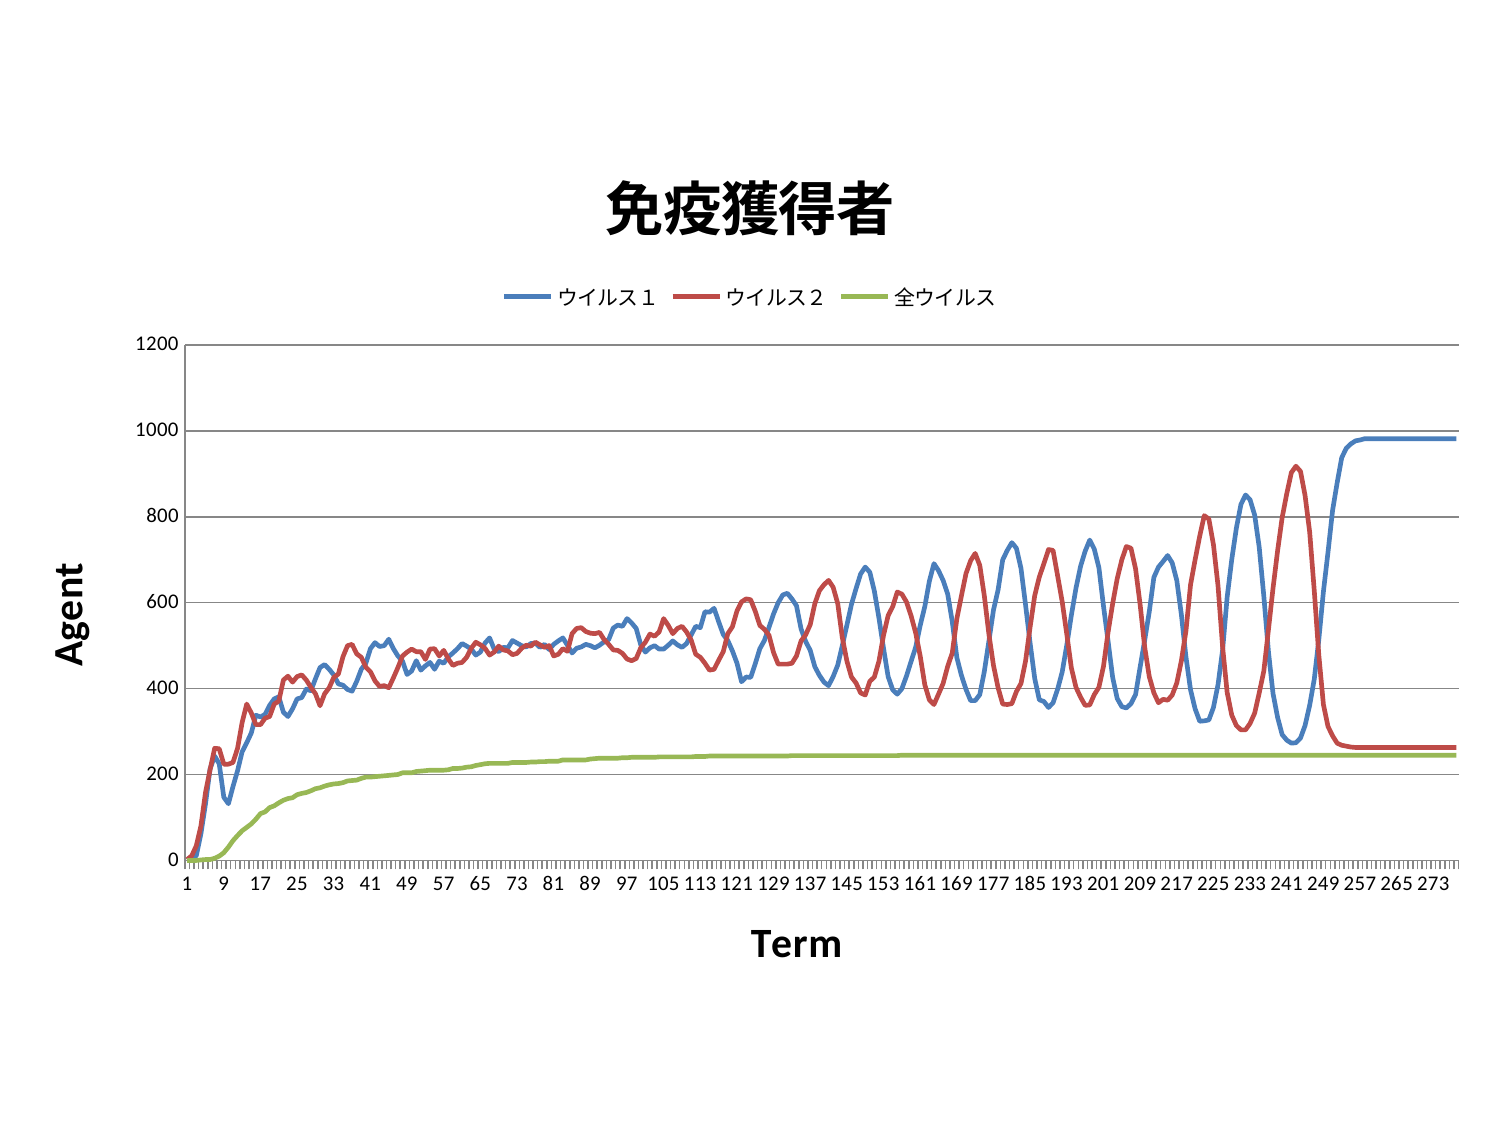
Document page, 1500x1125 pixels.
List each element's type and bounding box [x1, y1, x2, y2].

chart [11, 119, 1489, 1006]
